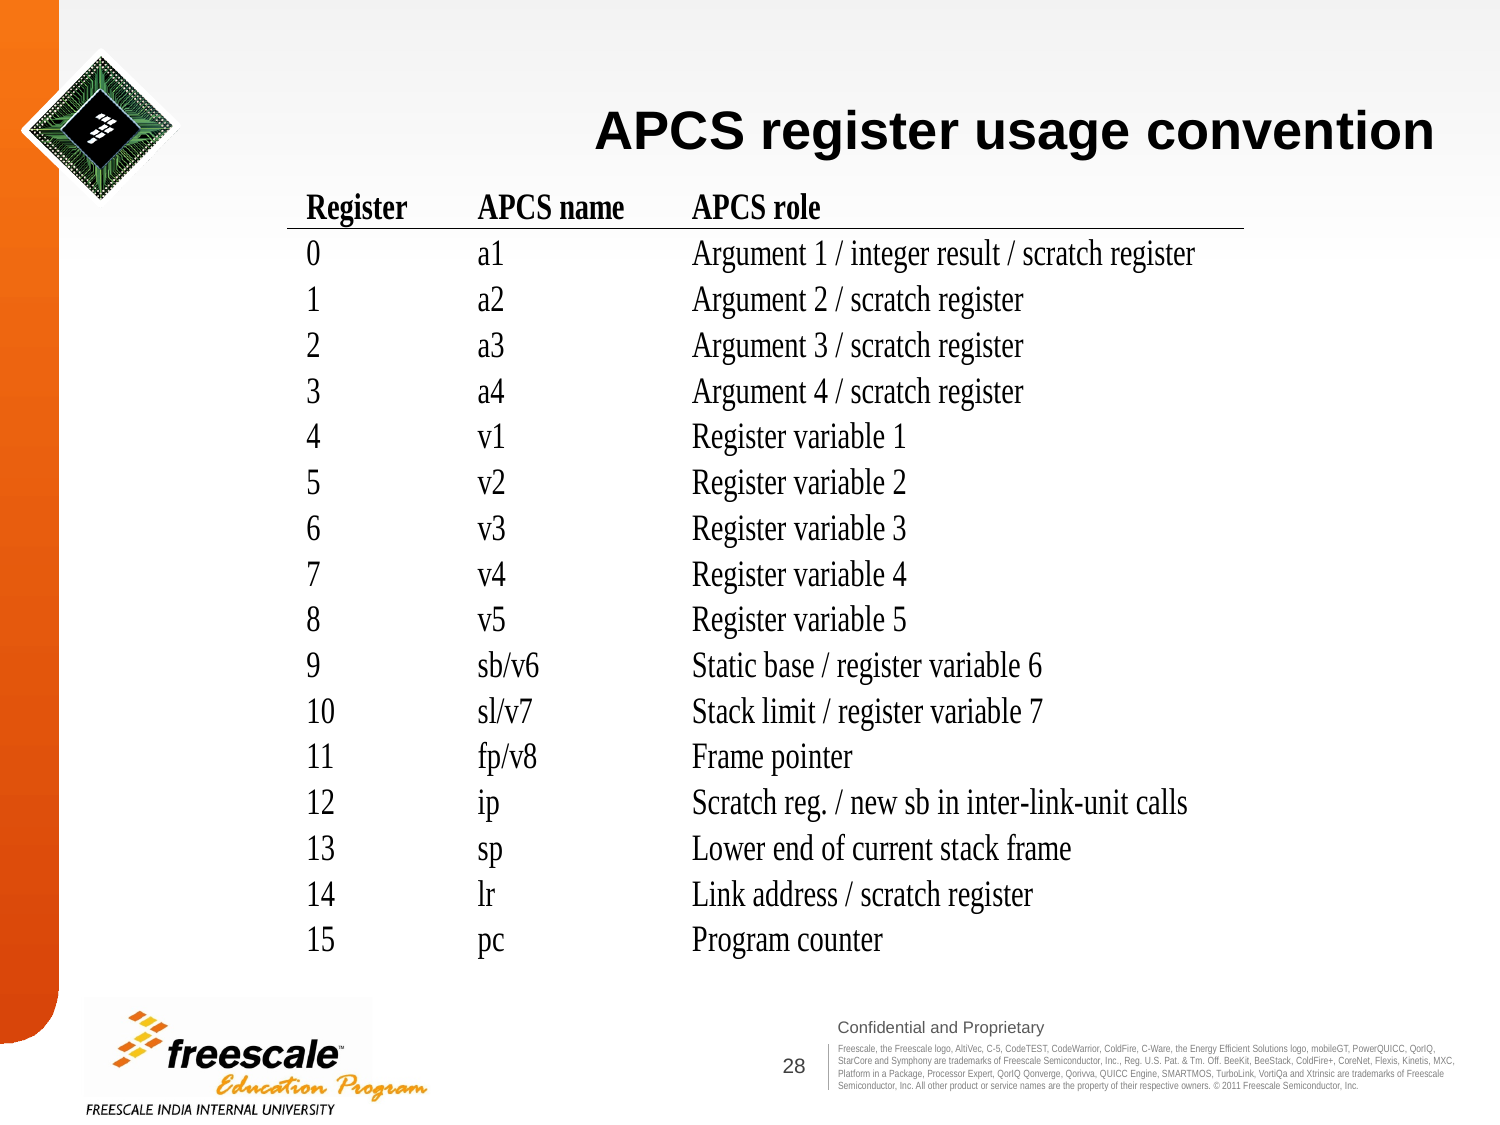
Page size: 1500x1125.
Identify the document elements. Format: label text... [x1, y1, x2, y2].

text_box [63, 184, 1464, 1023]
picture [23, 50, 97, 126]
picture [23, 135, 73, 208]
picture [106, 50, 180, 122]
picture [127, 129, 180, 184]
picture [77, 1023, 435, 1123]
picture [30, 57, 172, 184]
title APCS register usage convention [180, 73, 1452, 182]
